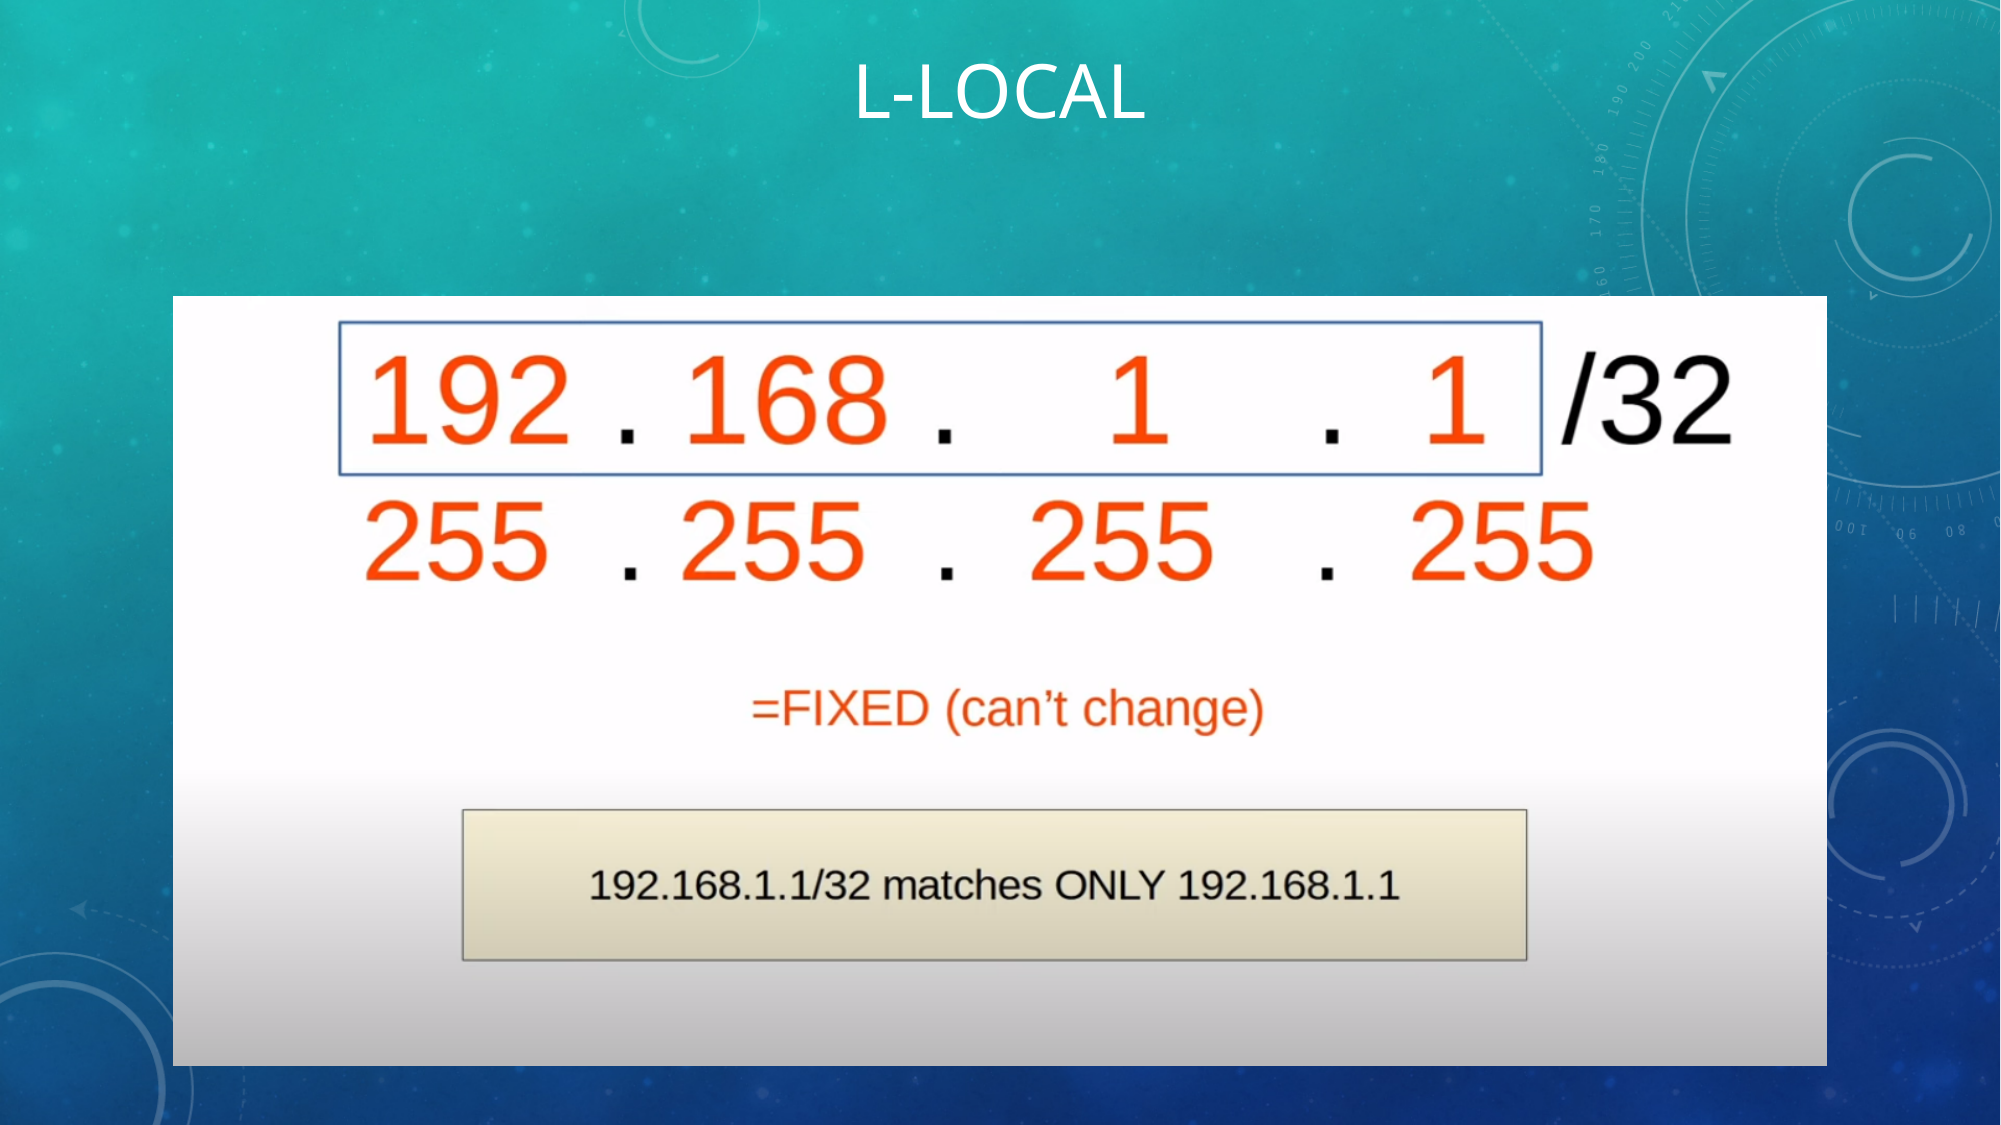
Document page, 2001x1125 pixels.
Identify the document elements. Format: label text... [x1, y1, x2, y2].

title L-Local [55, 0, 1945, 178]
picture [0, 0, 2001, 1125]
